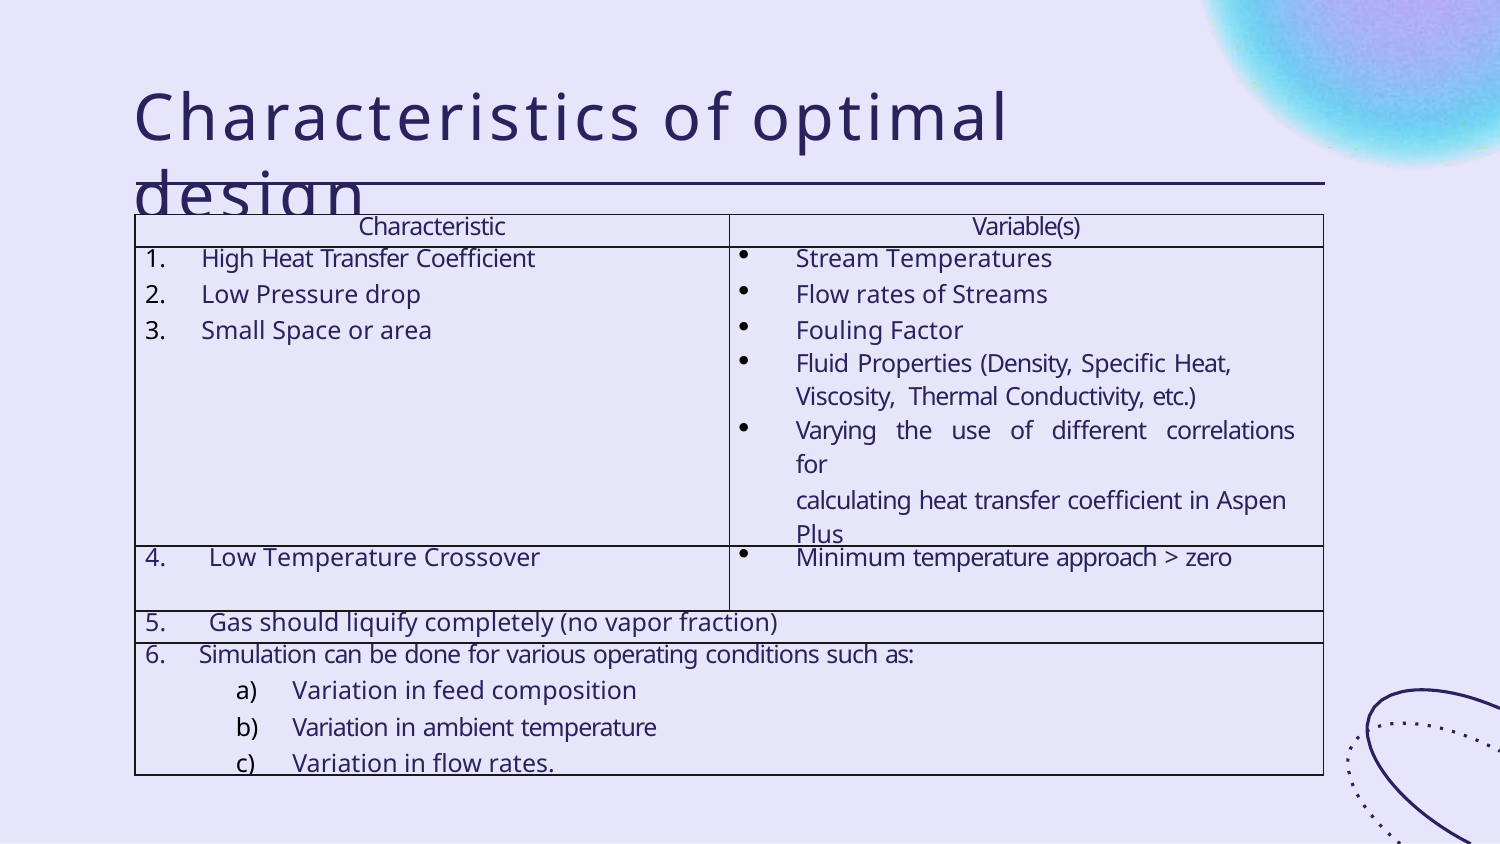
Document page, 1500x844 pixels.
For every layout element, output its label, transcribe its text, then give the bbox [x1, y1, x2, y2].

table_cell 5. Gas should liquify completely (no vapor fraction) [136, 612, 1323, 642]
text_box [0, 0, 1500, 844]
table_header Variable(s) [730, 215, 1323, 246]
title Characteristics of optimal design [131, 74, 1231, 232]
table_cell High Heat Transfer Coefficient Low Pressure drop Small Space or area [136, 248, 729, 545]
table_cell Simulation can be done for various operating conditions such as: Variation in feed composition Variation in ambient temperature Variation in flow rates. [136, 644, 1323, 774]
table_cell 4. Low Temperature Crossover [136, 547, 729, 610]
picture [1162, 0, 1500, 194]
table_cell Minimum temperature approach > zero [730, 547, 1323, 610]
table_header Characteristic [136, 215, 729, 246]
table_cell Stream Temperatures Flow rates of Streams Fouling Factor Fluid Properties (Density, Specific Heat, Viscosity, Thermal Conductivity, etc.) Varying the use of different correlations for calculating heat transfer coefficient in Aspen Plus [730, 248, 1323, 545]
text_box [1345, 687, 1500, 844]
